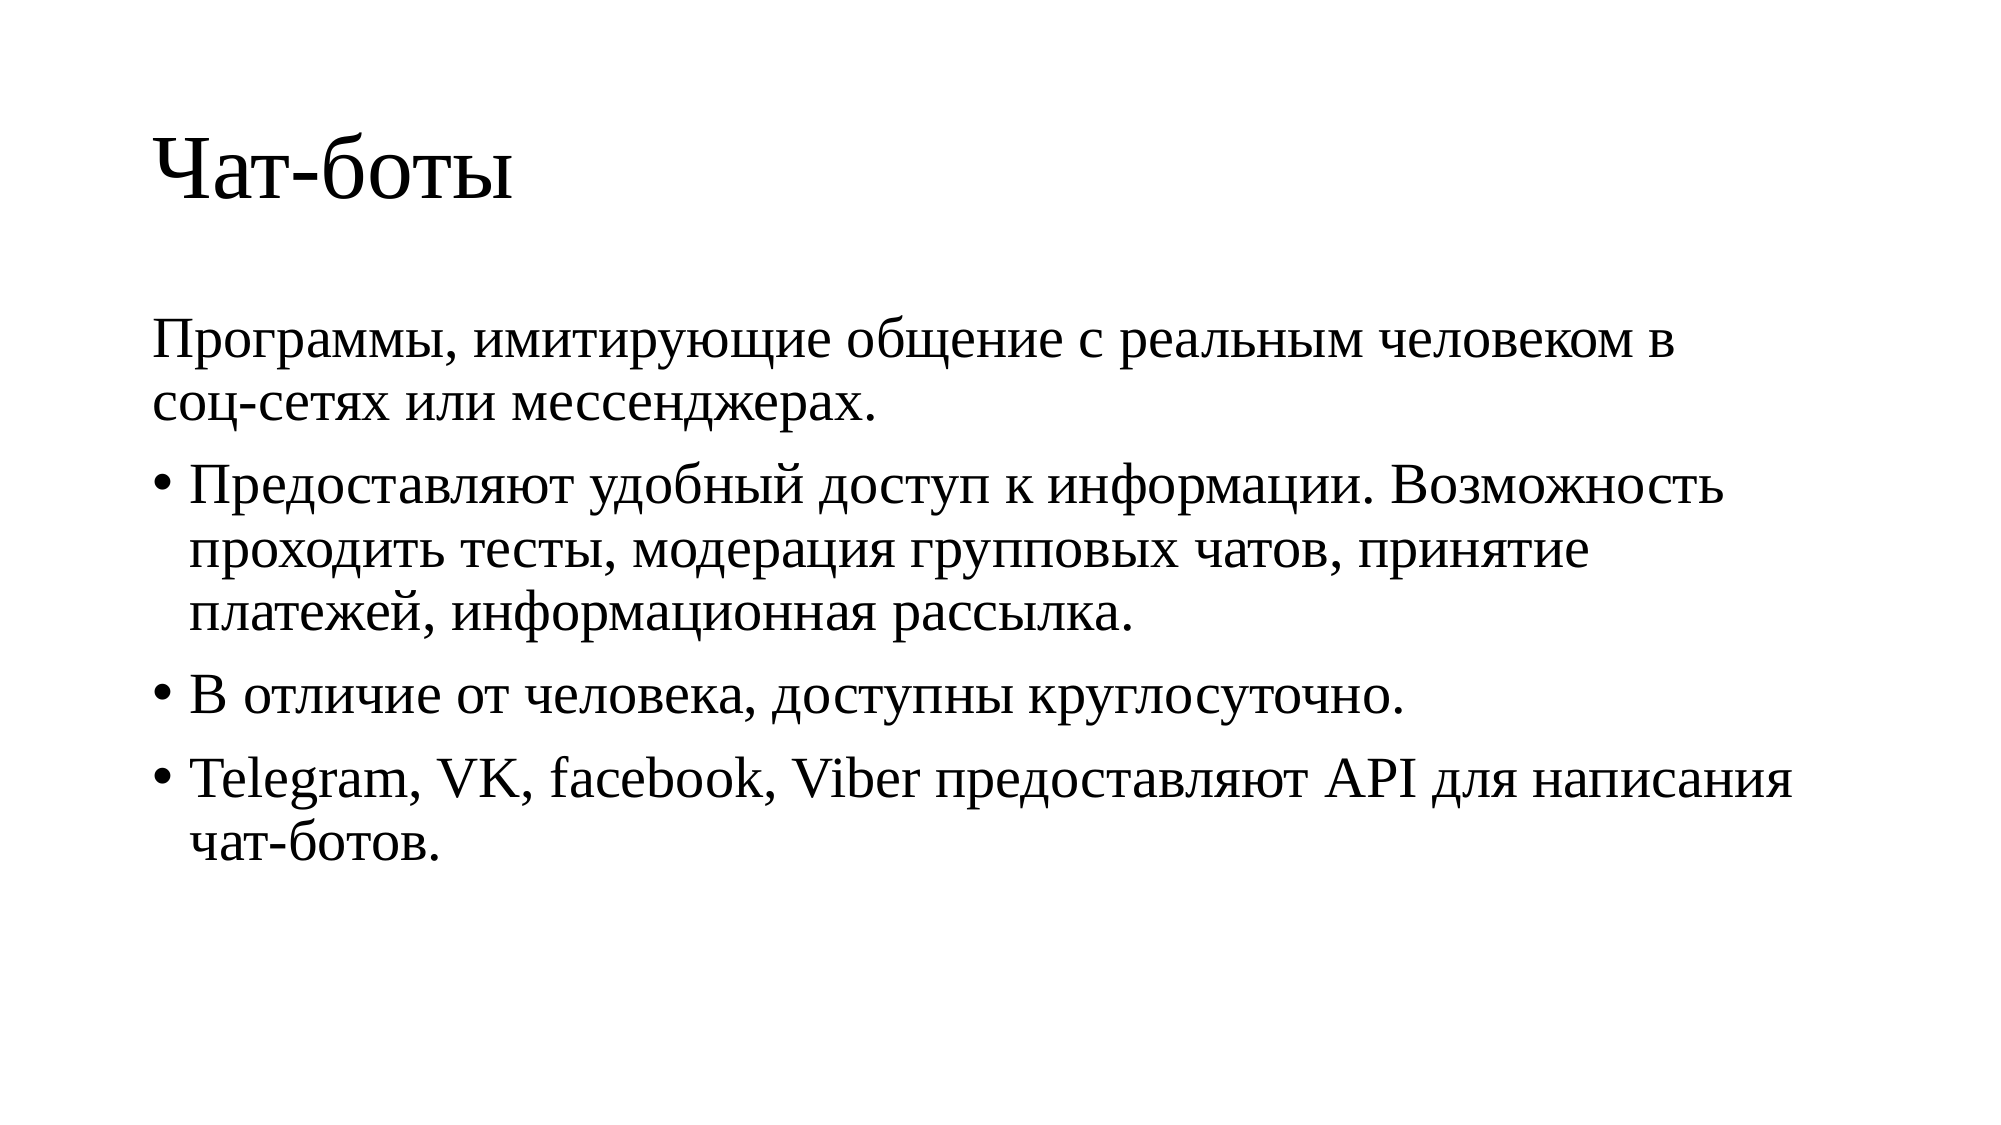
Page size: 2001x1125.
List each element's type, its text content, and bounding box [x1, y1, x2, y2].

list Программы, имитирующие общение с реальным человеком в соц-сетях или мессенджерах. Предоставляют удобный доступ к информации. Возможность проходить тесты, модерация групповых чатов, принятие платежей, информационная рассылка. В отличие от человека, доступны круглосуточно. Telegram, VK, facebook, Viber предоставляют API для написания чат-ботов. [137, 299, 1863, 1014]
title Чат-боты [137, 59, 1863, 278]
